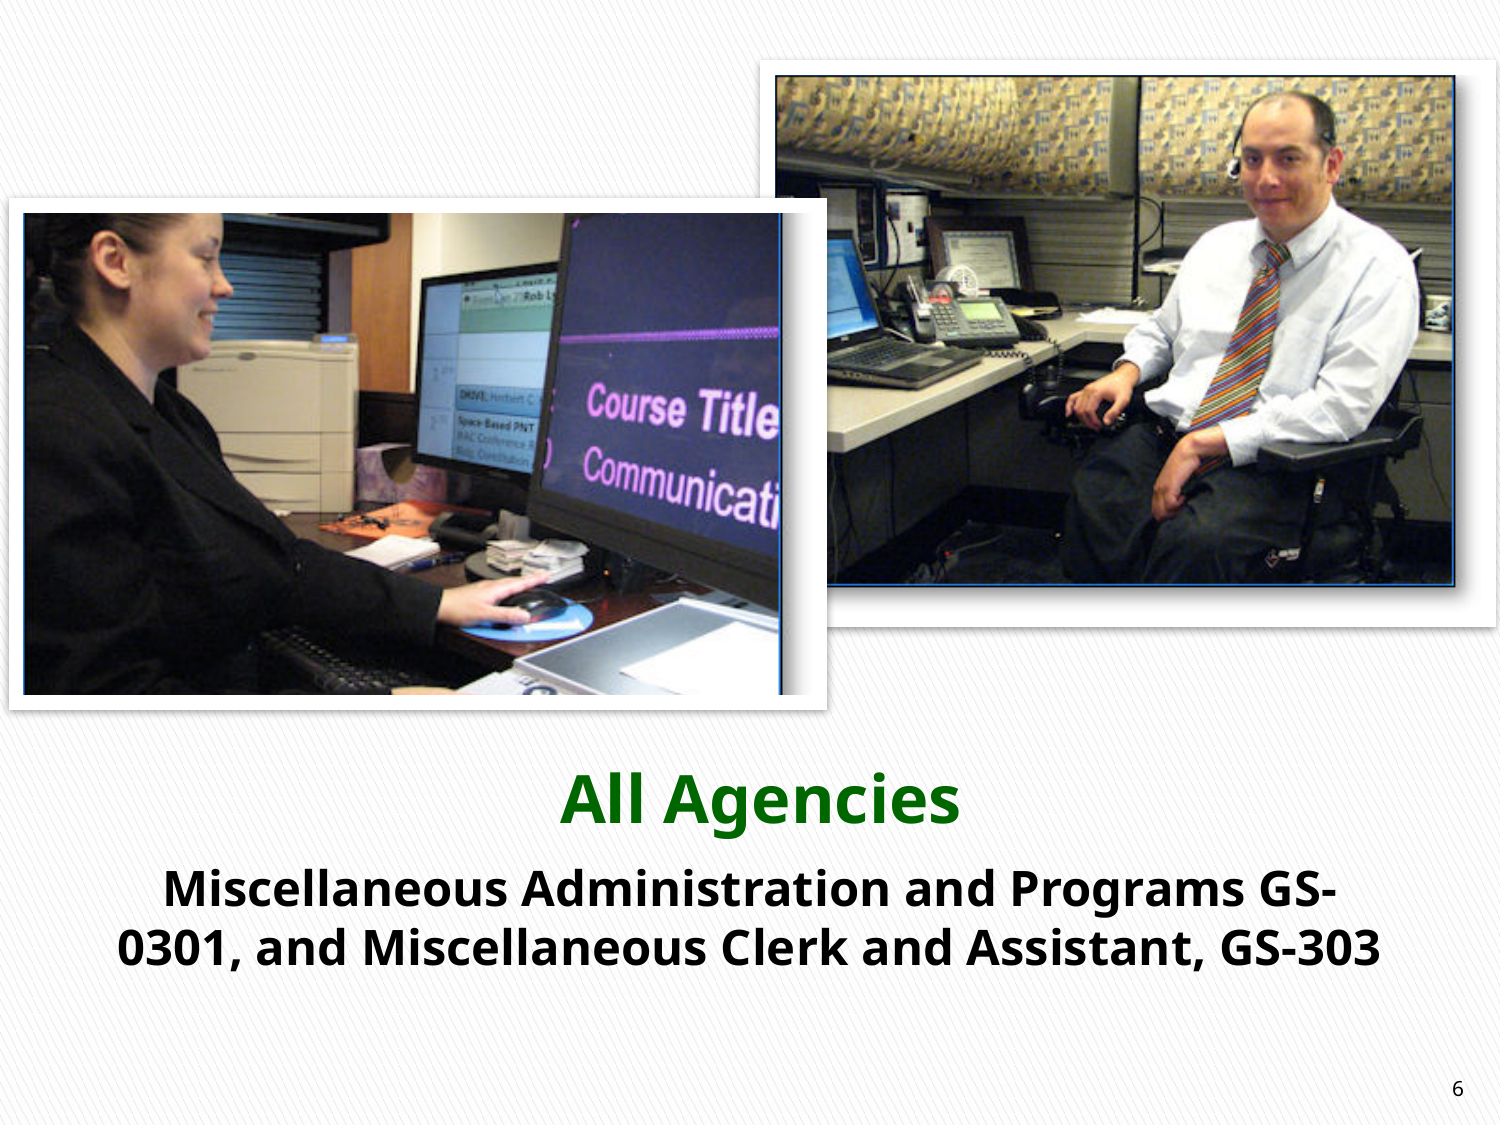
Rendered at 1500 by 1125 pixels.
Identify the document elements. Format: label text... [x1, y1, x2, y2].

picture [774, 74, 1482, 613]
slide_number 6 [1418, 1051, 1479, 1112]
title All Agencies [147, 750, 1375, 825]
list Miscellaneous Administration and Programs GS-0301, and Miscellaneous Clerk and Assistant, GS-303 [99, 849, 1400, 1000]
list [22, 212, 813, 696]
